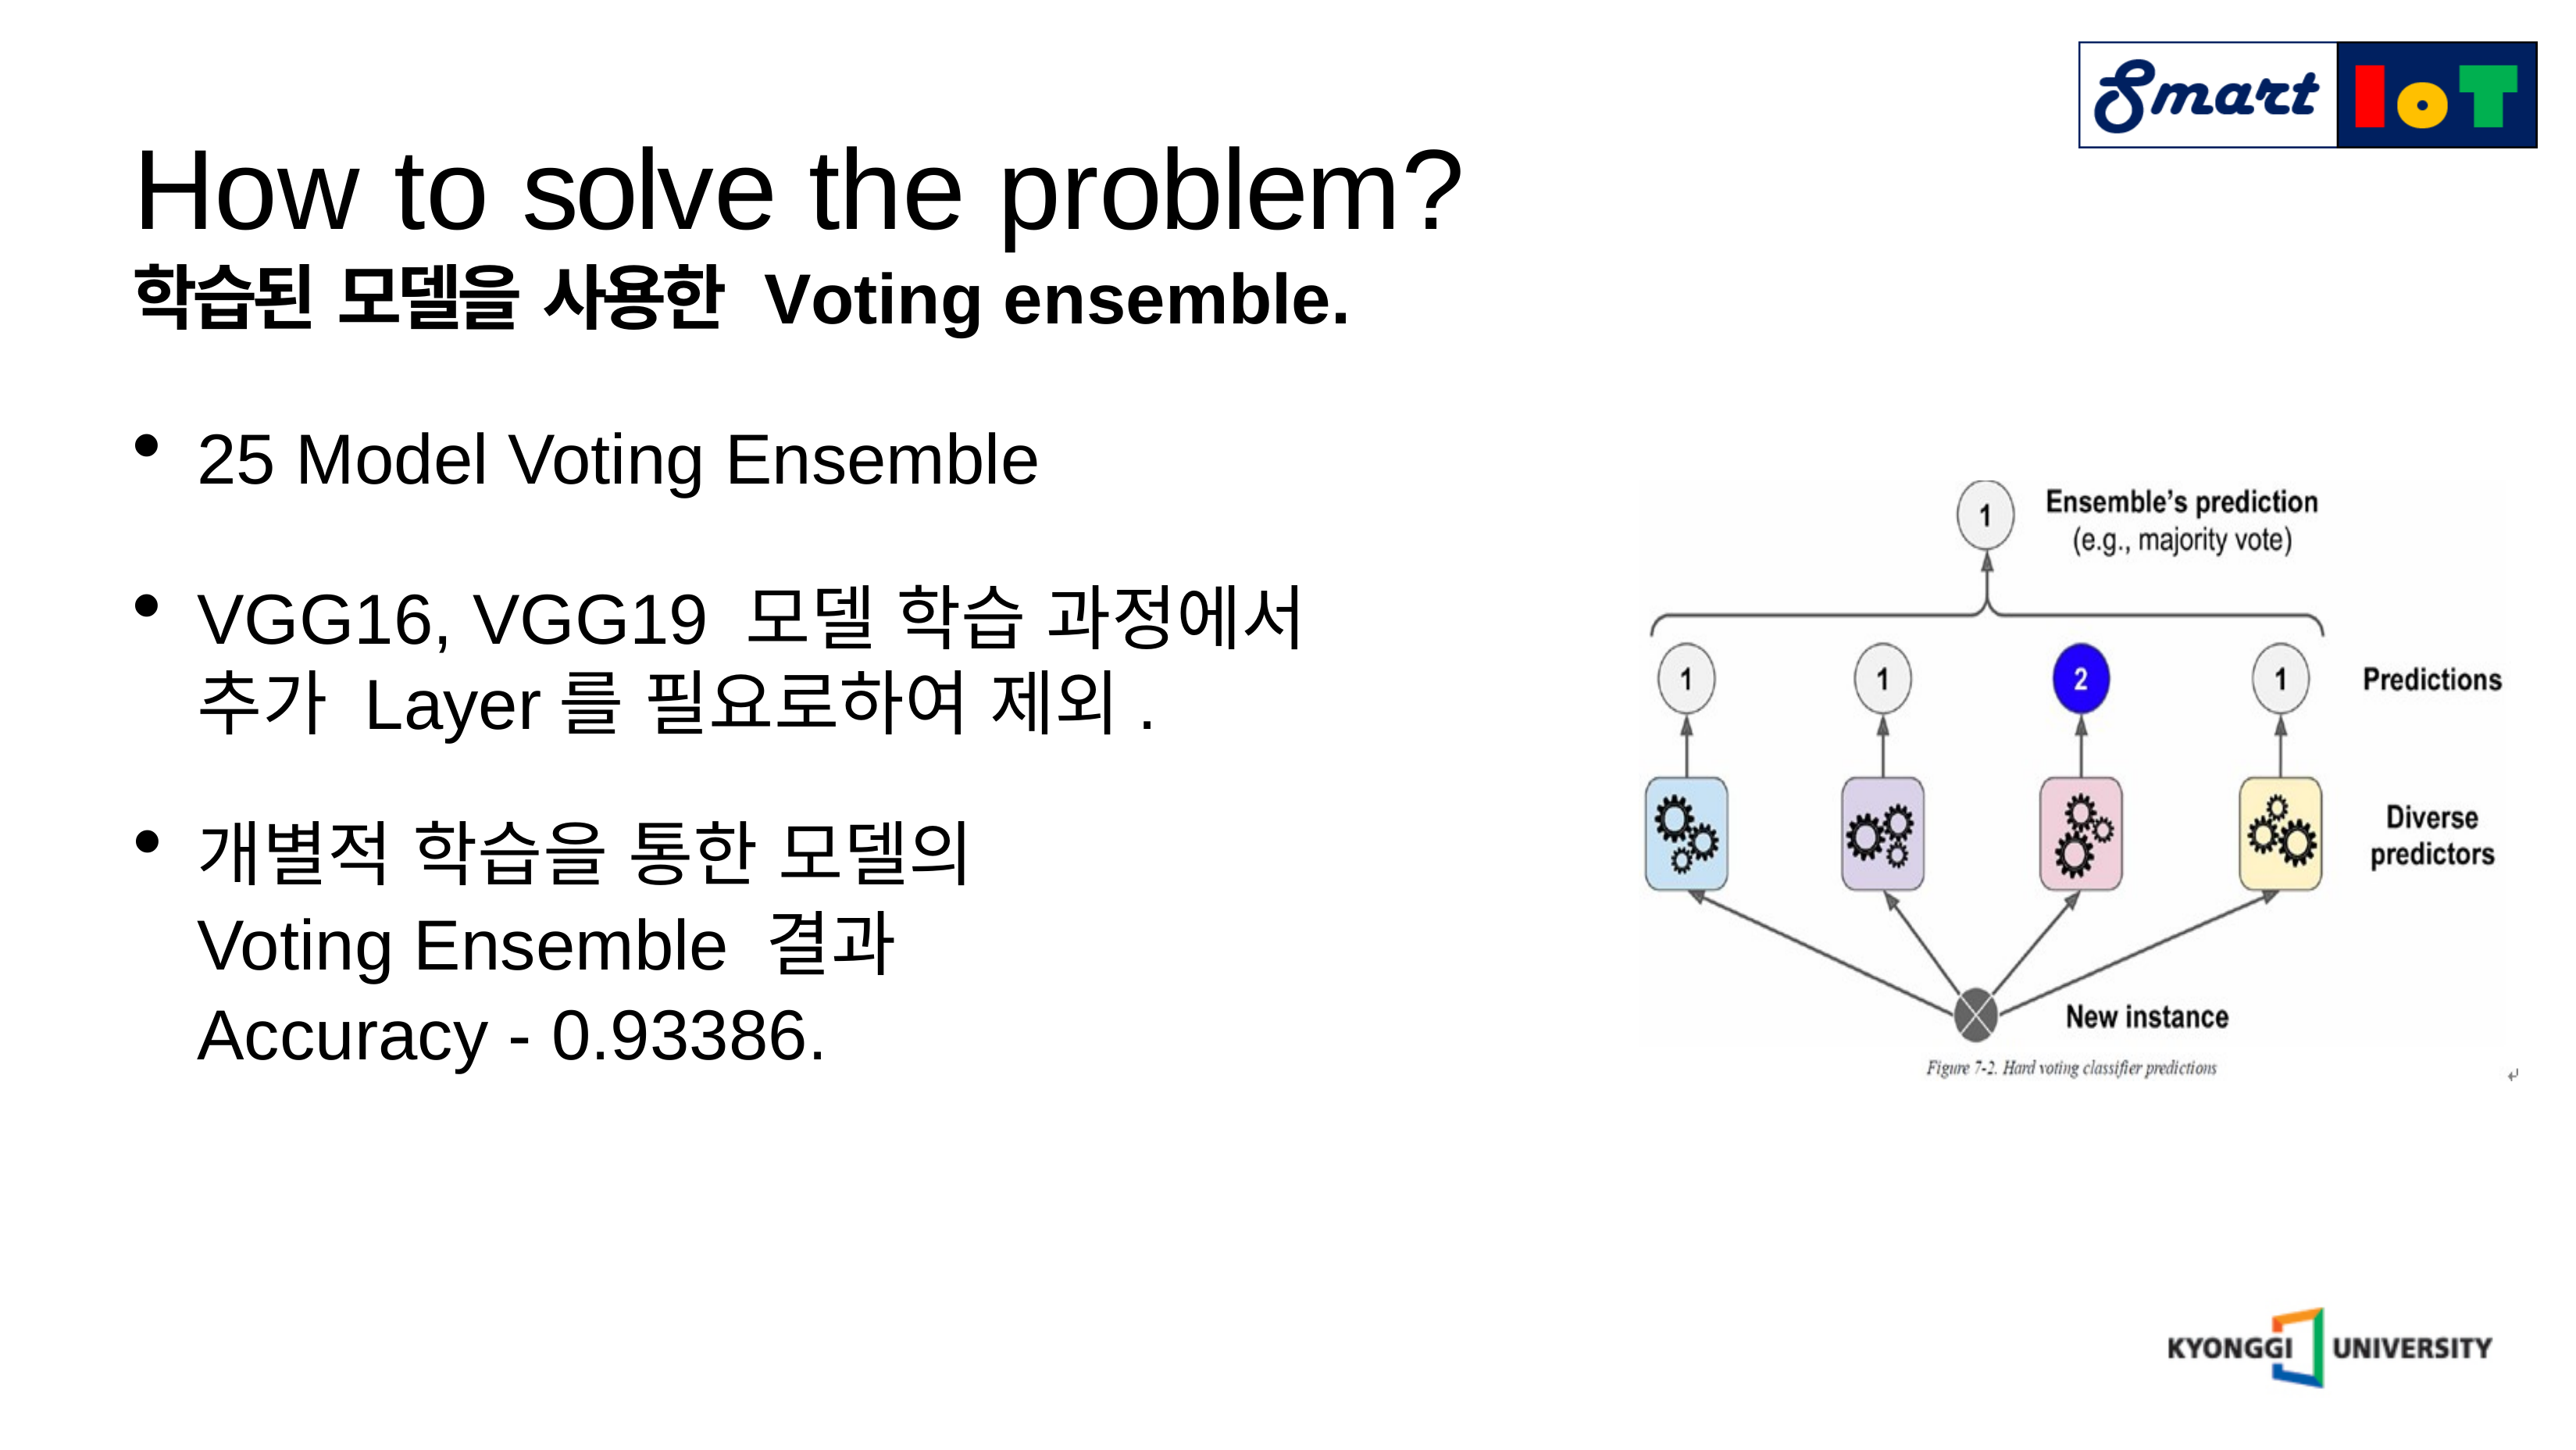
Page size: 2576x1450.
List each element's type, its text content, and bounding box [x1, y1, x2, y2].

text_box 학습된 모델을 사용한 Voting ensemble. 25 Model Voting Ensemble VGG16, VGG19 모델 학습 과정에서 추가 Layer를 필요로하여 제외. 개별적 학습을 통한 모델의 Voting Ensemble 결과 Accuracy - 0.93386. [129, 251, 1561, 1074]
picture [2078, 41, 2538, 149]
title How to solve the problem? [130, 113, 2050, 358]
picture [2137, 1295, 2538, 1409]
picture [1639, 480, 2519, 1082]
